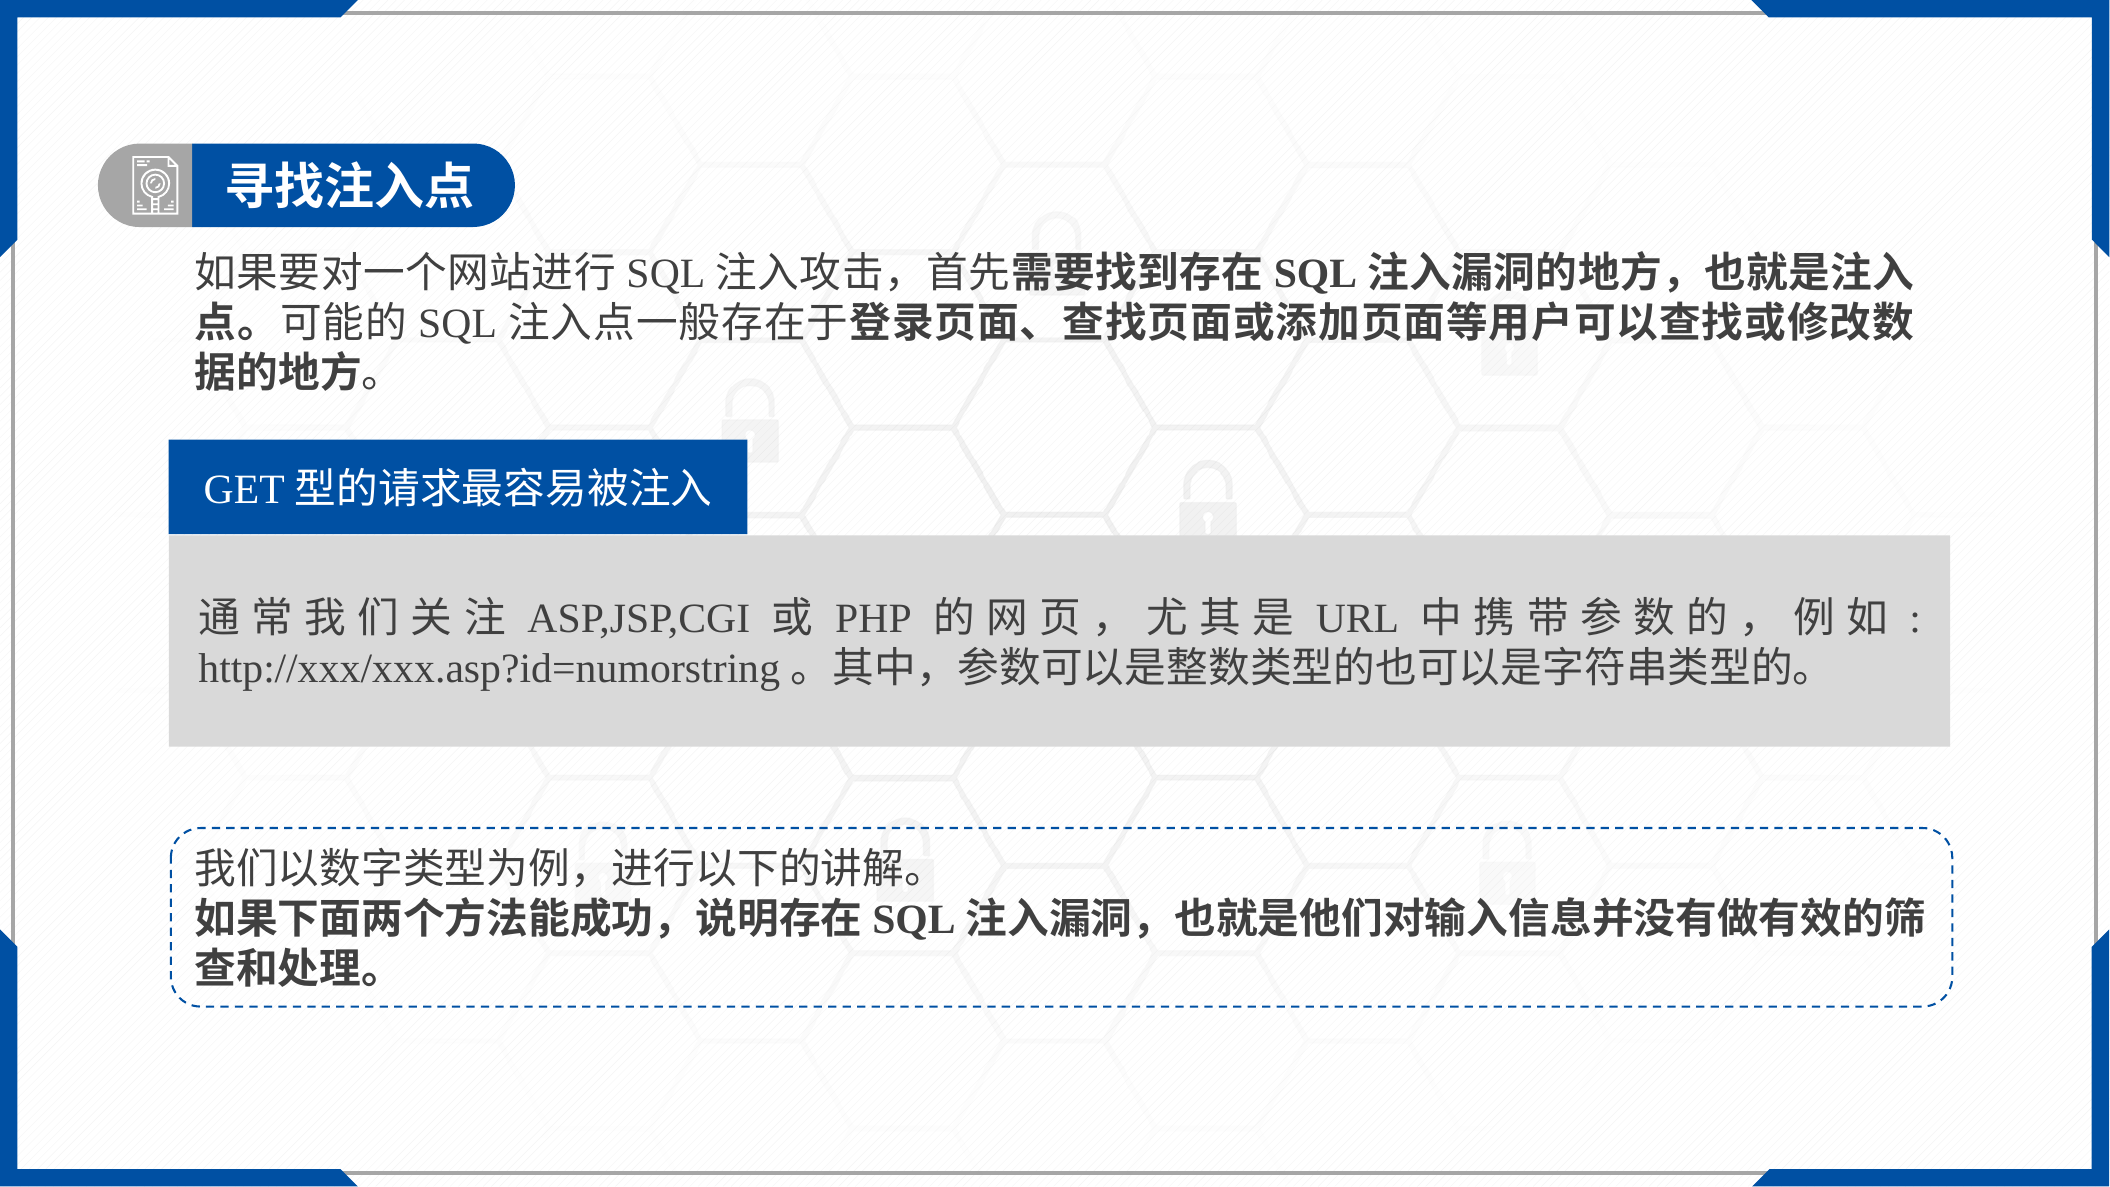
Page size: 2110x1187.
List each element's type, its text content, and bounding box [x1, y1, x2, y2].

text_box GET型的请求最容易被注入 [168, 439, 748, 535]
picture [80, 0, 2029, 1187]
text_box 通常我们关注ASP,JSP,CGI或PHP的网页，尤其是URL中携带参数的，例如: http://xxx/xxx.asp?id=numorstring。其中，参数可以是整数类型的也可以是字符串类型的。 [168, 535, 1951, 747]
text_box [97, 143, 525, 227]
text_box 如果要对一个网站进行SQL注入攻击，首先需要找到存在SQL注入漏洞的地方，也就是注入点。可能的SQL注入点一般存在于登录页面、查找页面或添加页面等用户可以查找或修改数据的地方。 [180, 238, 1929, 403]
text_box 我们以数字类型为例，进行以下的讲解。 如果下面两个方法能成功，说明存在SQL注入漏洞，也就是他们对输入信息并没有做有效的筛查和处理。 [169, 826, 1954, 1008]
